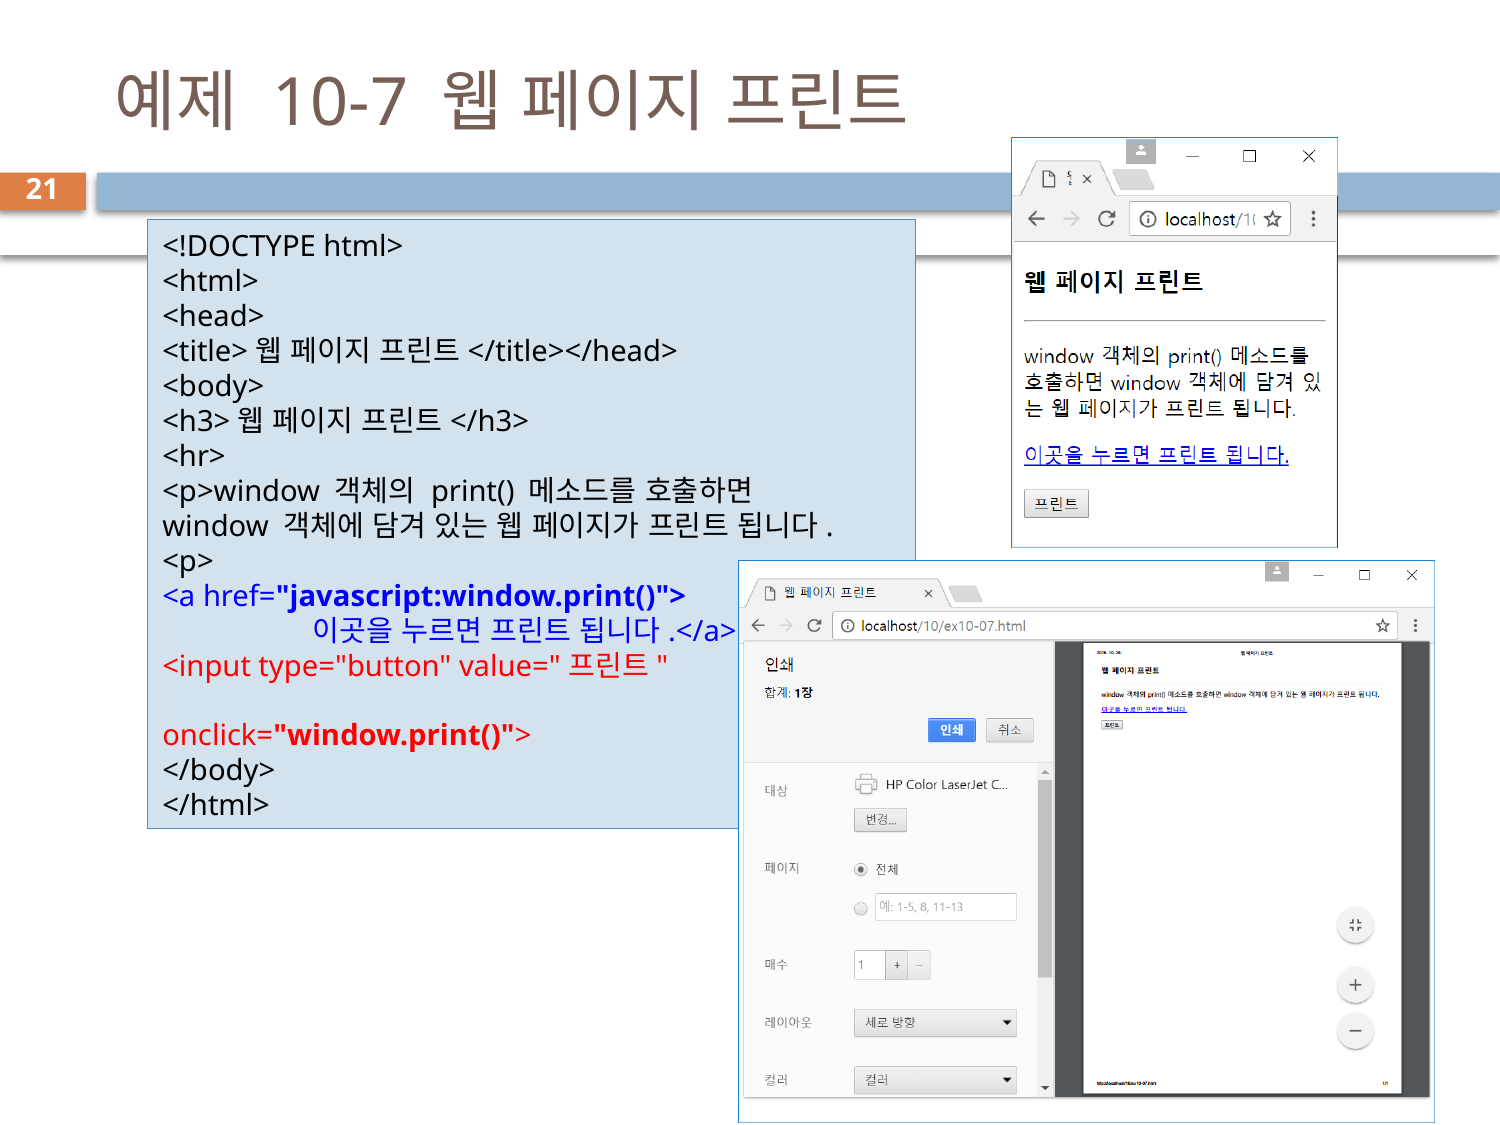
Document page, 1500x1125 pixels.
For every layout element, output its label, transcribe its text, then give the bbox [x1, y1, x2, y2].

title 예제 10-7 웹 페이지 프린트 [99, 37, 1438, 161]
slide_number 21 [0, 170, 87, 211]
text_box <!DOCTYPE html> <html> <head> <title>웹 페이지 프린트</title></head> <body> <h3>웹 페이지 프린트</h3> <hr> <p>window 객체의 print() 메소드를 호출하면 window 객체에 담겨 있는 웹 페이지가 프린트 됩니다. <p> <a href="javascript:window.print()"> 이곳을 누르면 프린트 됩니다.</a><p> <input type="button" value="프린트" onclick="window.print()"> </body> </html> [147, 219, 916, 829]
picture [1011, 136, 1338, 548]
picture [737, 560, 1435, 1123]
